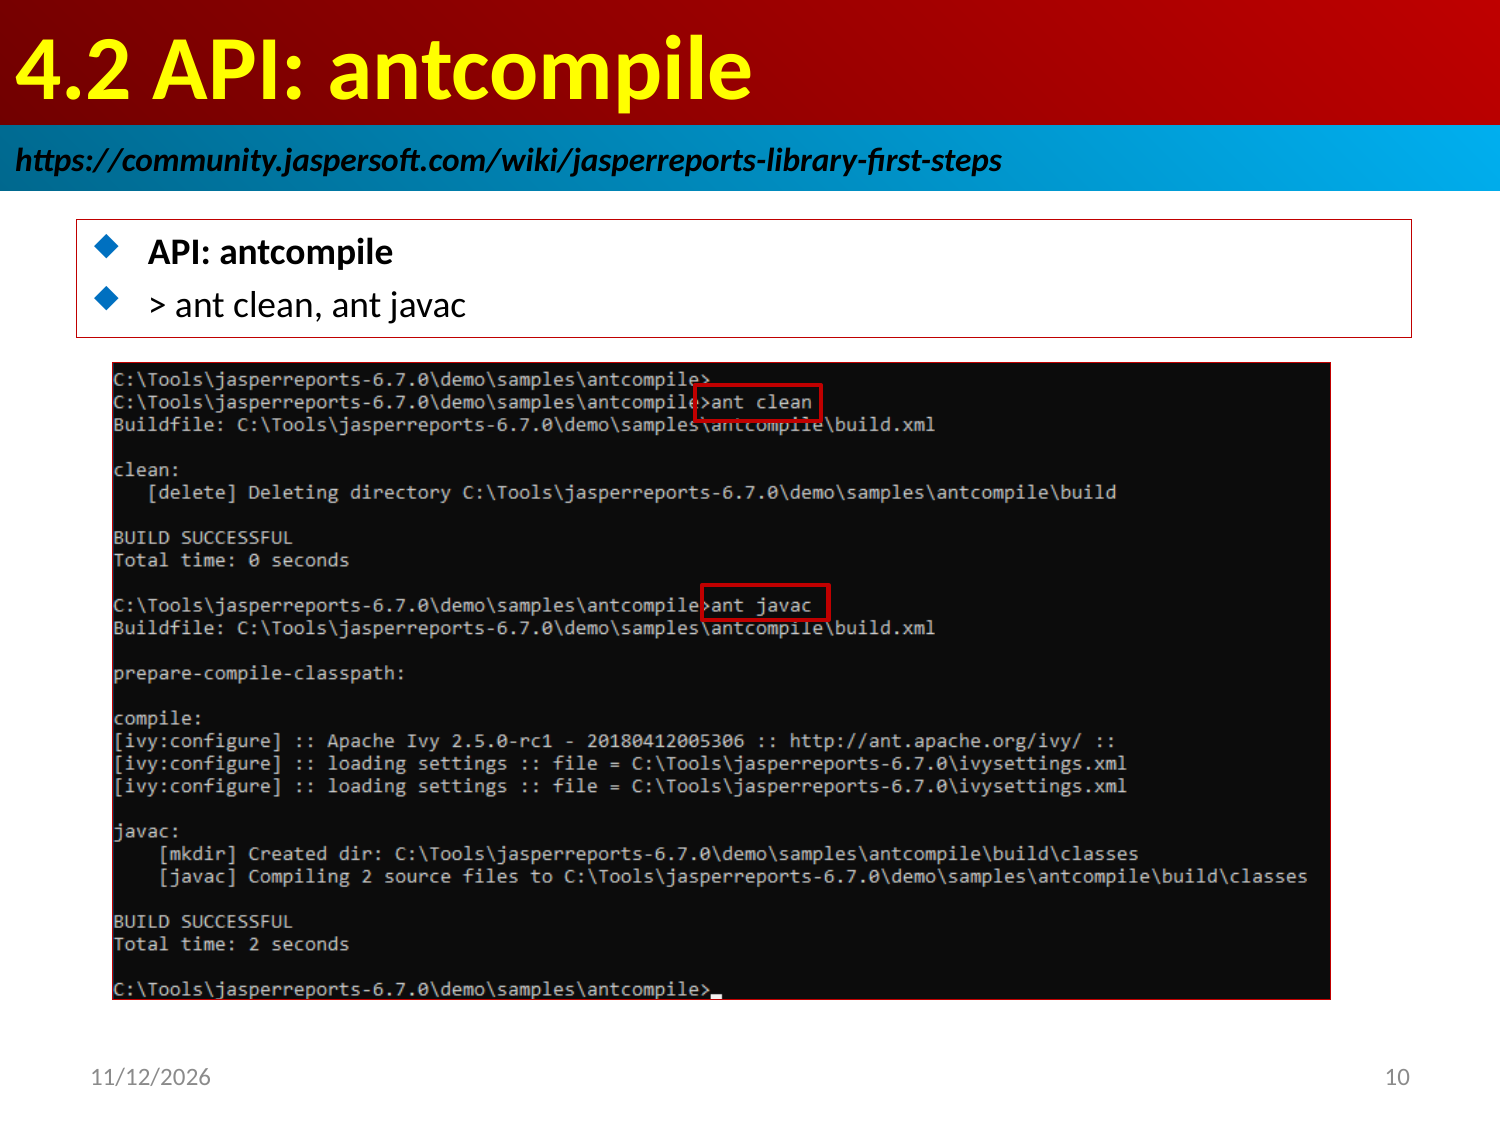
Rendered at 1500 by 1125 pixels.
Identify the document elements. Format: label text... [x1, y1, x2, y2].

text_box https://community.jaspersoft.com/wiki/jasperreports-library-first-steps [0, 125, 1500, 191]
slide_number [75, 1042, 425, 1109]
picture [111, 362, 1331, 1000]
title 4.2 API: antcompile [0, 0, 1500, 125]
subtitle API: antcompile > ant clean, ant javac [76, 219, 1412, 338]
slide_number 10 [1074, 1042, 1425, 1109]
